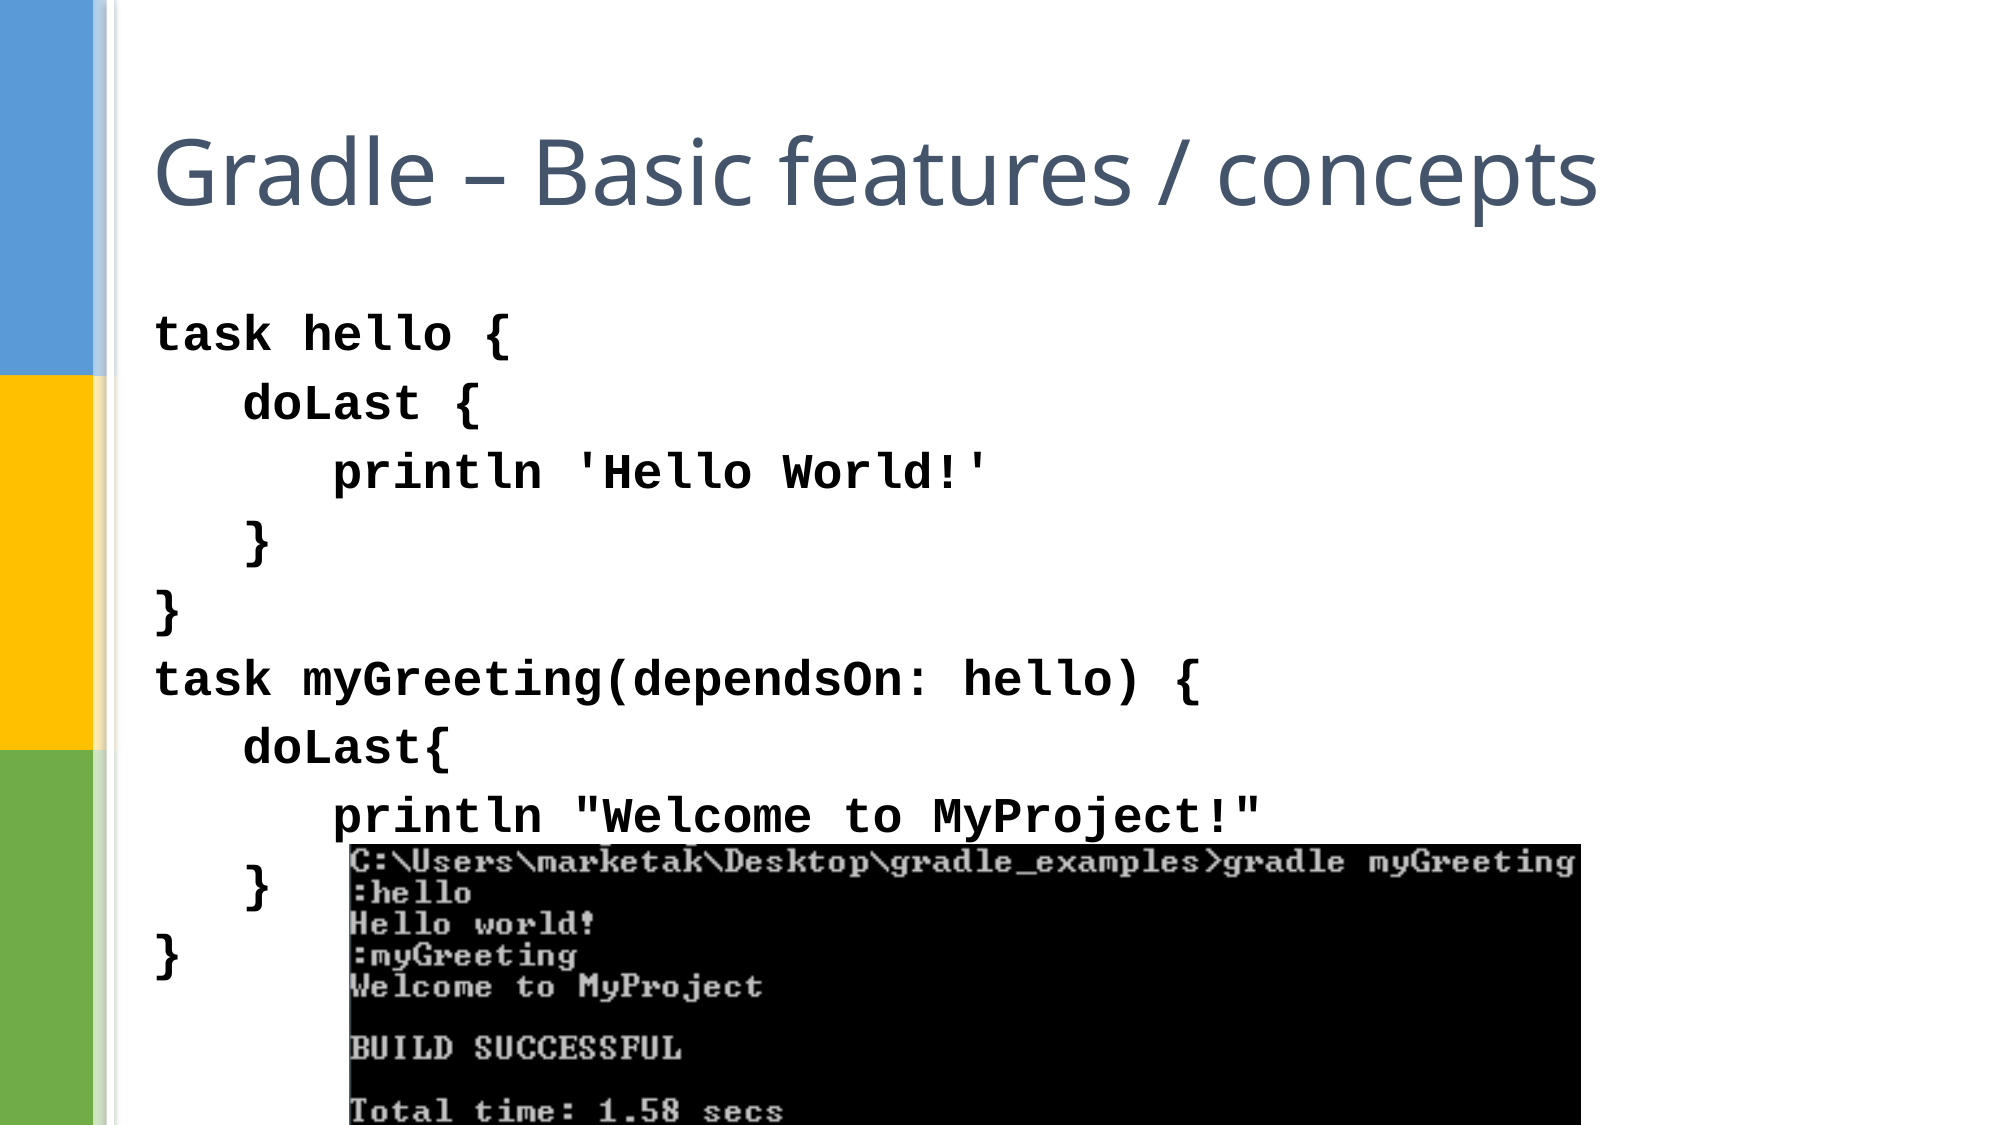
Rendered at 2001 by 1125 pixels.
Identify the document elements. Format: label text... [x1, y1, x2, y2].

title Gradle – Basic features / concepts [137, 59, 1863, 278]
list task hello { doLast { println 'Hello World!' } } task myGreeting(dependsOn: hello) { doLast{ println "Welcome to MyProject!" } } [137, 299, 1863, 1014]
picture [348, 844, 1581, 1125]
